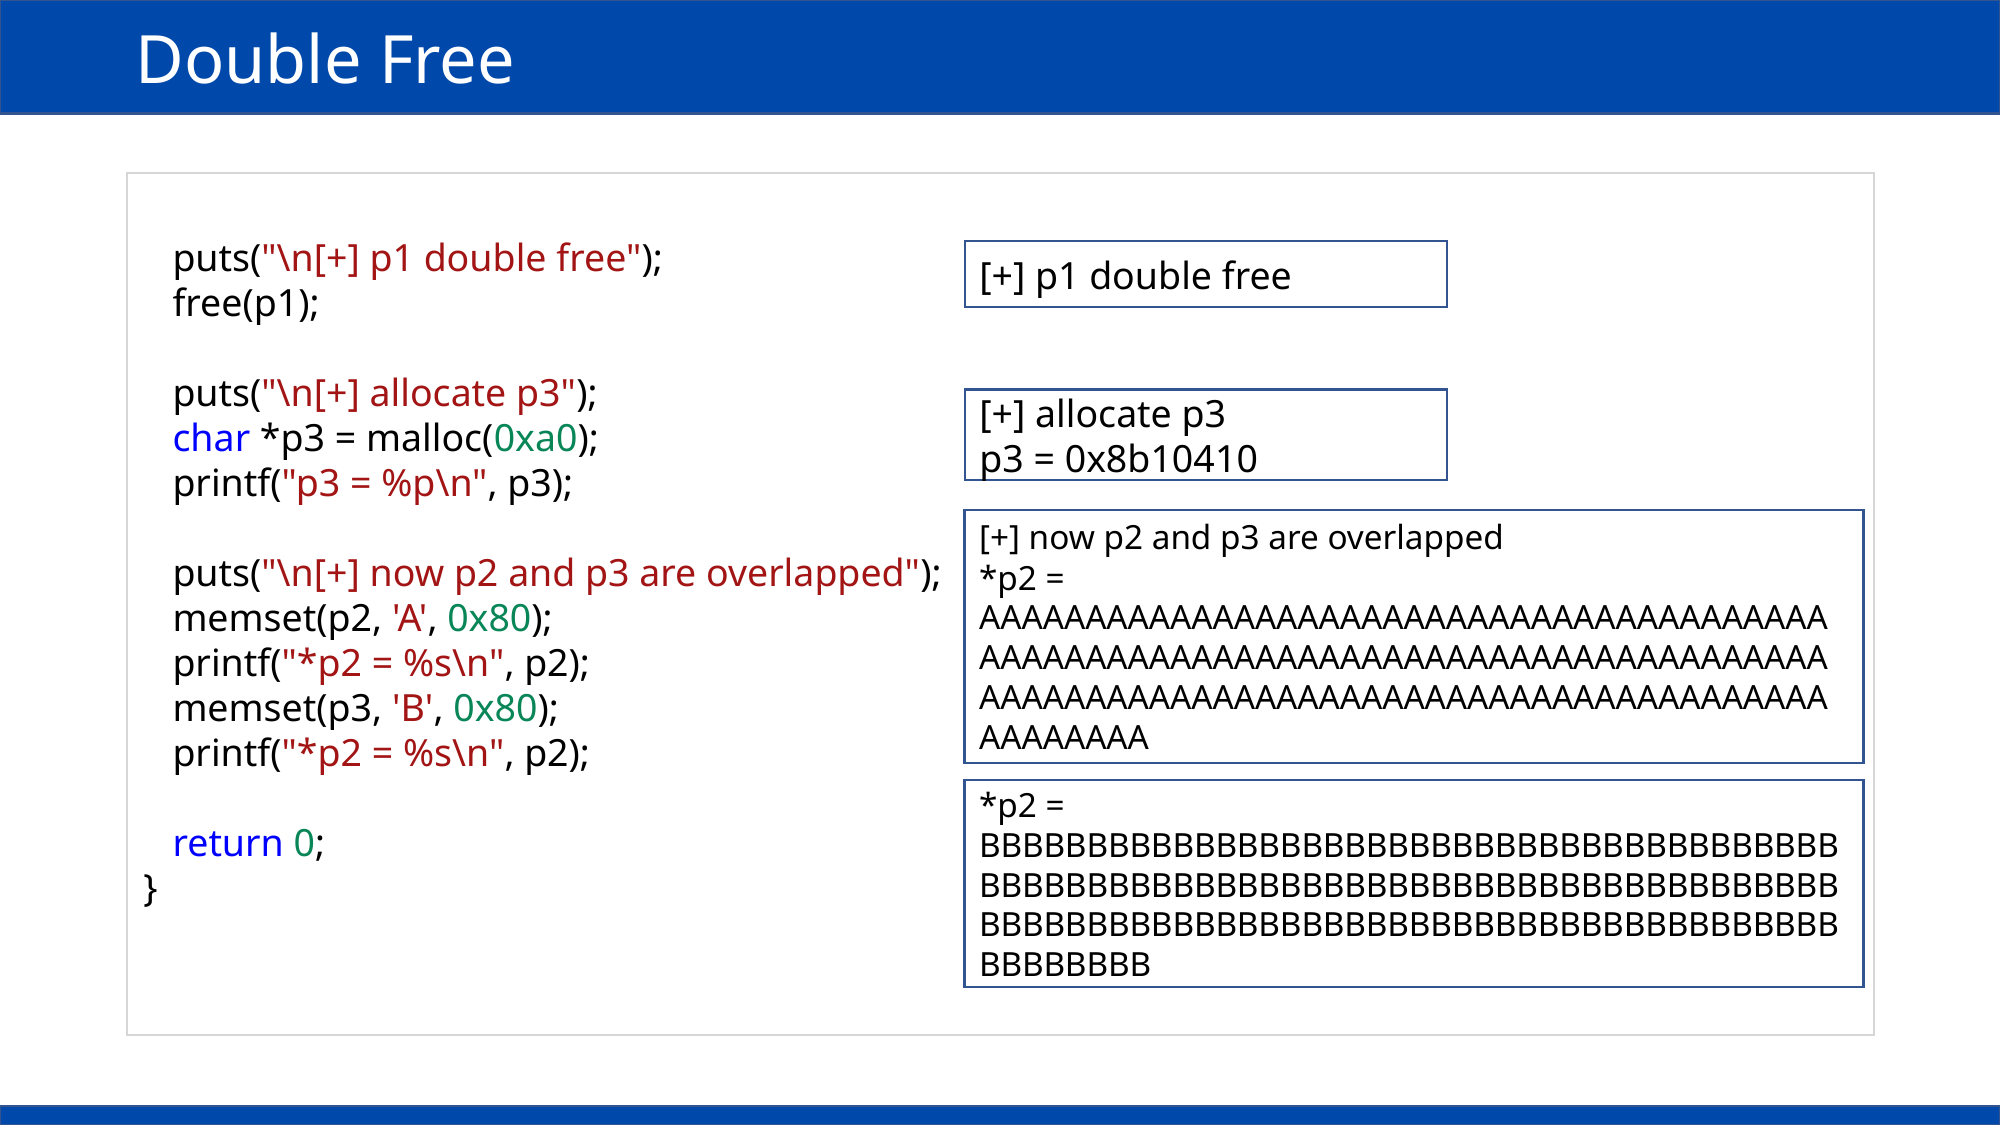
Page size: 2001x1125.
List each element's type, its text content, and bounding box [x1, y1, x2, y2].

text_box [0, 1105, 2000, 1125]
text_box [126, 172, 1875, 1036]
text_box Double Free [0, 0, 2000, 115]
text_box *p2 = BBBBBBBBBBBBBBBBBBBBBBBBBBBBBBBBBBBBBBBBBBBBBBBBBBBBBBBBBBBBBBBBBBBBBBBBBBBBBBBBBBBBBBBBBBBBBBBBBBBBBBBBBBBBBBBBBBBBBBBBBBBBBBBB [963, 779, 1865, 988]
text_box [+] now p2 and p3 are overlapped *p2 = AAAAAAAAAAAAAAAAAAAAAAAAAAAAAAAAAAAAAAAAAAAAAAAAAAAAAAAAAAAAAAAAAAAAAAAAAAAAAAAAAAAAAAAAAAAAAAAAAAAAAAAAAAAAAAAAAAAAAAAAAAAAAAAA [963, 509, 1865, 764]
text_box [+] allocate p3 p3 = 0x8b10410 [964, 388, 1448, 481]
